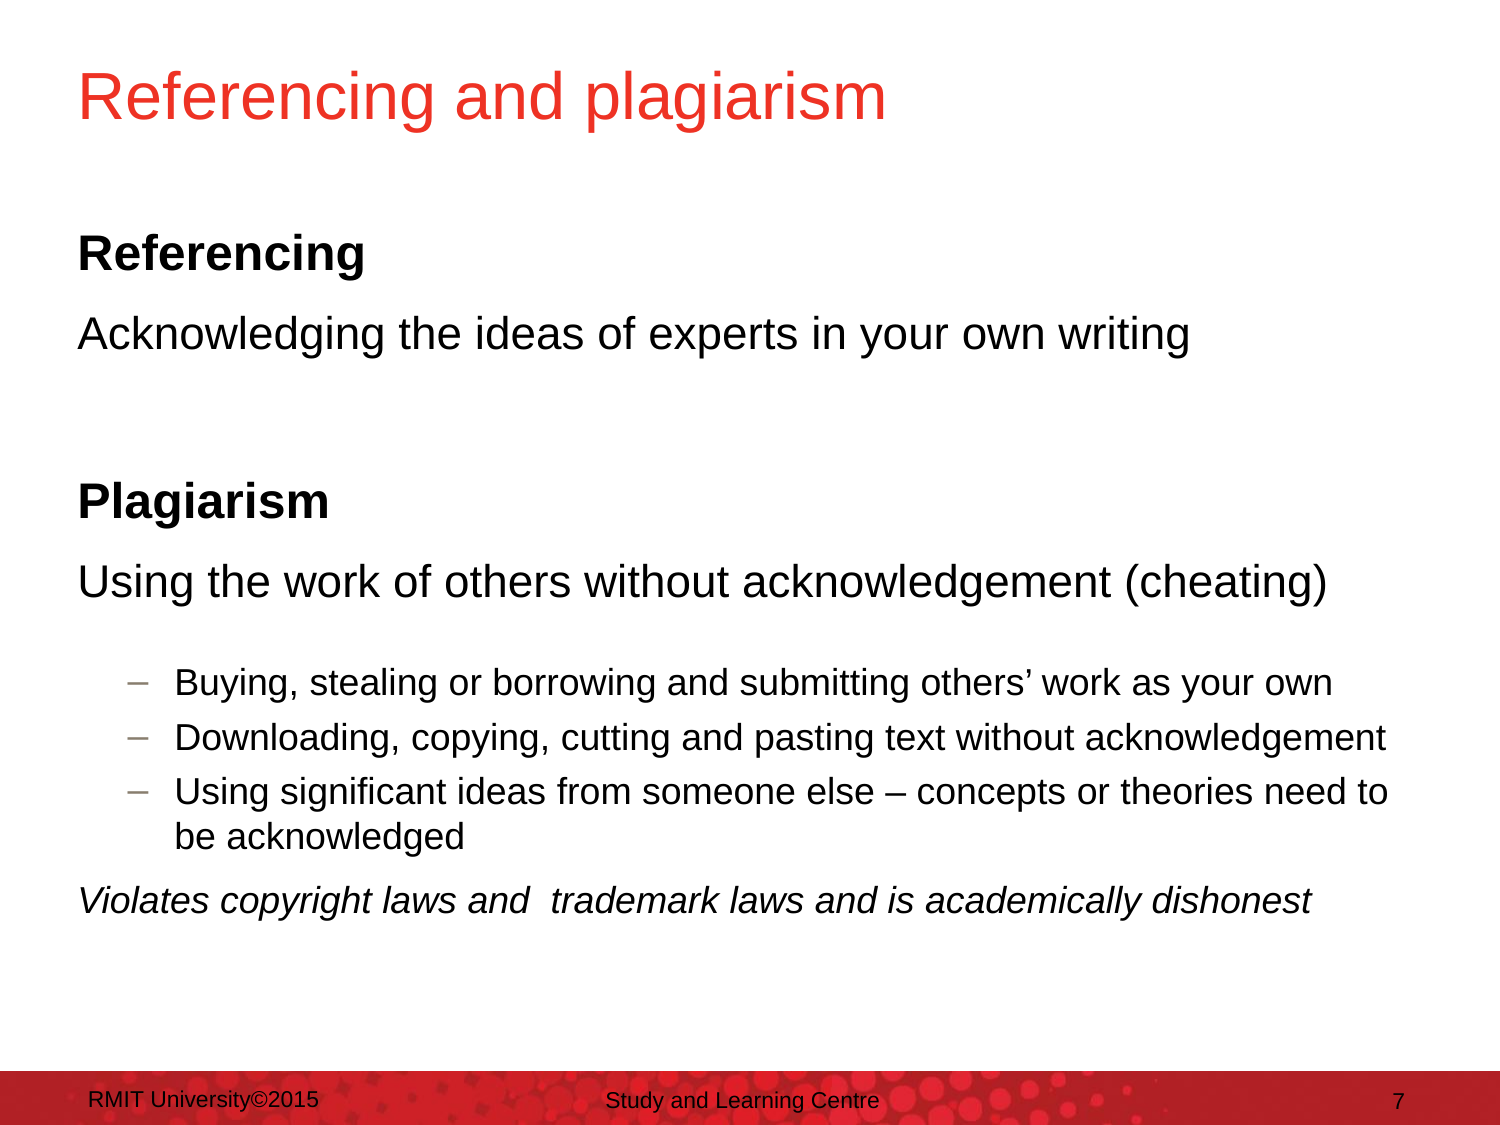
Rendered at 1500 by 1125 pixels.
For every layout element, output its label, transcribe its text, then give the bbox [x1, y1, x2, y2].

title Referencing and plagiarism [62, 45, 1413, 197]
slide_number RMIT University©2015 [72, 1077, 423, 1113]
list Referencing Acknowledging the ideas of experts in your own writing Plagiarism Using the work of others without acknowledgement (cheating) Buying, stealing or borrowing and submitting others’ work as your own Downloading, copying, cutting and pasting text without acknowledgement Using significant ideas from someone else – concepts or theories need to be acknowledged Violates copyright laws and trademark laws and is academically dishonest [62, 213, 1413, 1012]
picture [0, 1071, 1500, 1125]
footer Study and Learning Centre [428, 1078, 1057, 1115]
slide_number ‹#› [1070, 1079, 1421, 1115]
